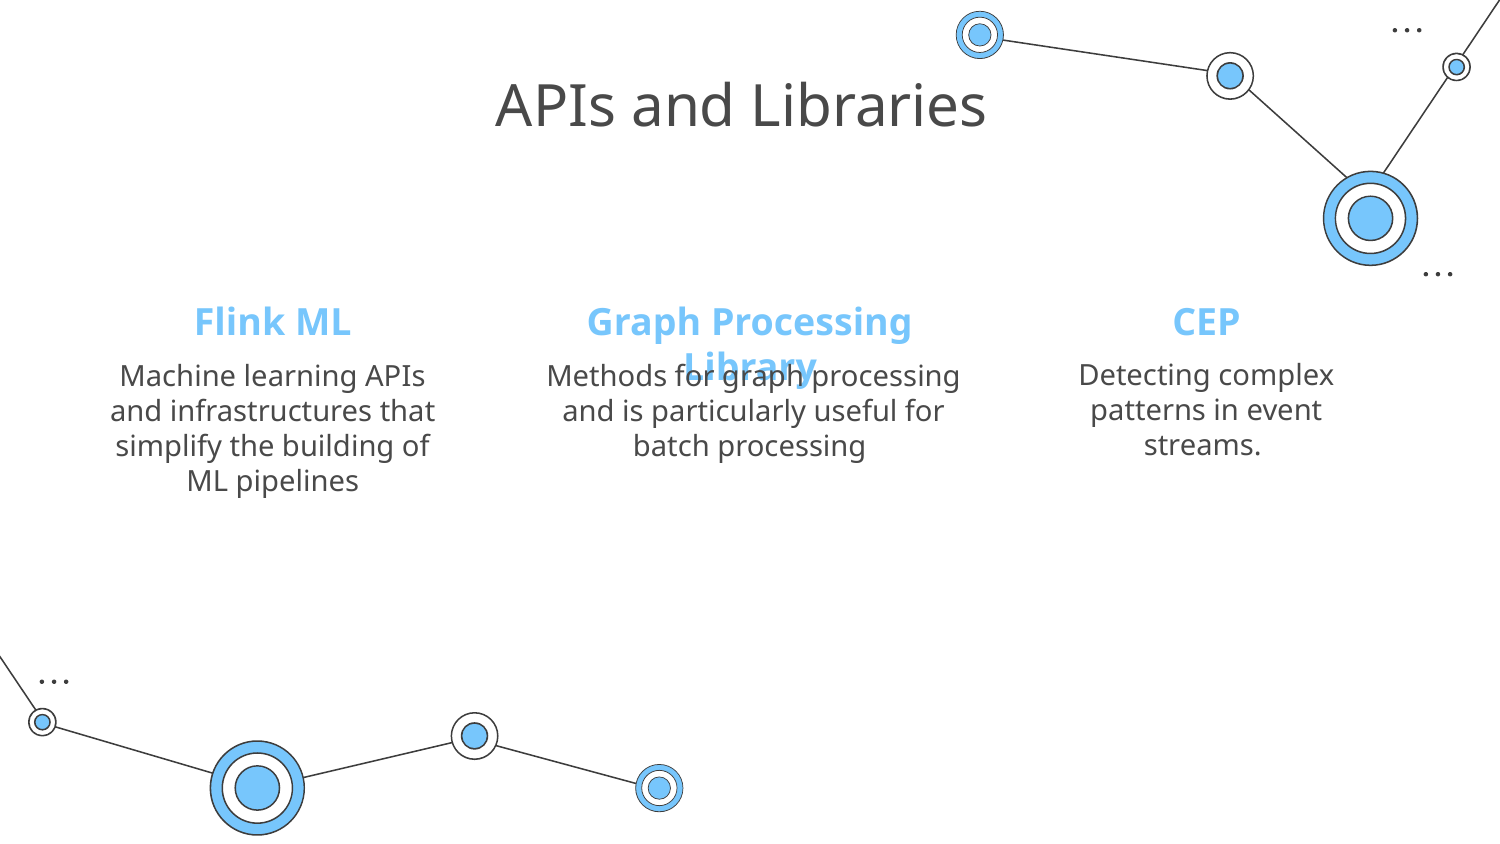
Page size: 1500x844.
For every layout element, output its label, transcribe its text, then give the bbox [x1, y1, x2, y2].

subtitle Flink ML [100, 282, 445, 342]
title APIs and Libraries [354, 53, 1144, 148]
subtitle Machine learning APIs and infrastructures that simplify the building of ML pipelines [81, 342, 464, 476]
subtitle Graph Processing Library [526, 282, 928, 342]
subtitle Methods for graph processing and is particularly useful for batch processing [512, 342, 995, 443]
subtitle CEP [928, 282, 1485, 358]
subtitle Detecting complex patterns in event streams. [1031, 341, 1382, 442]
